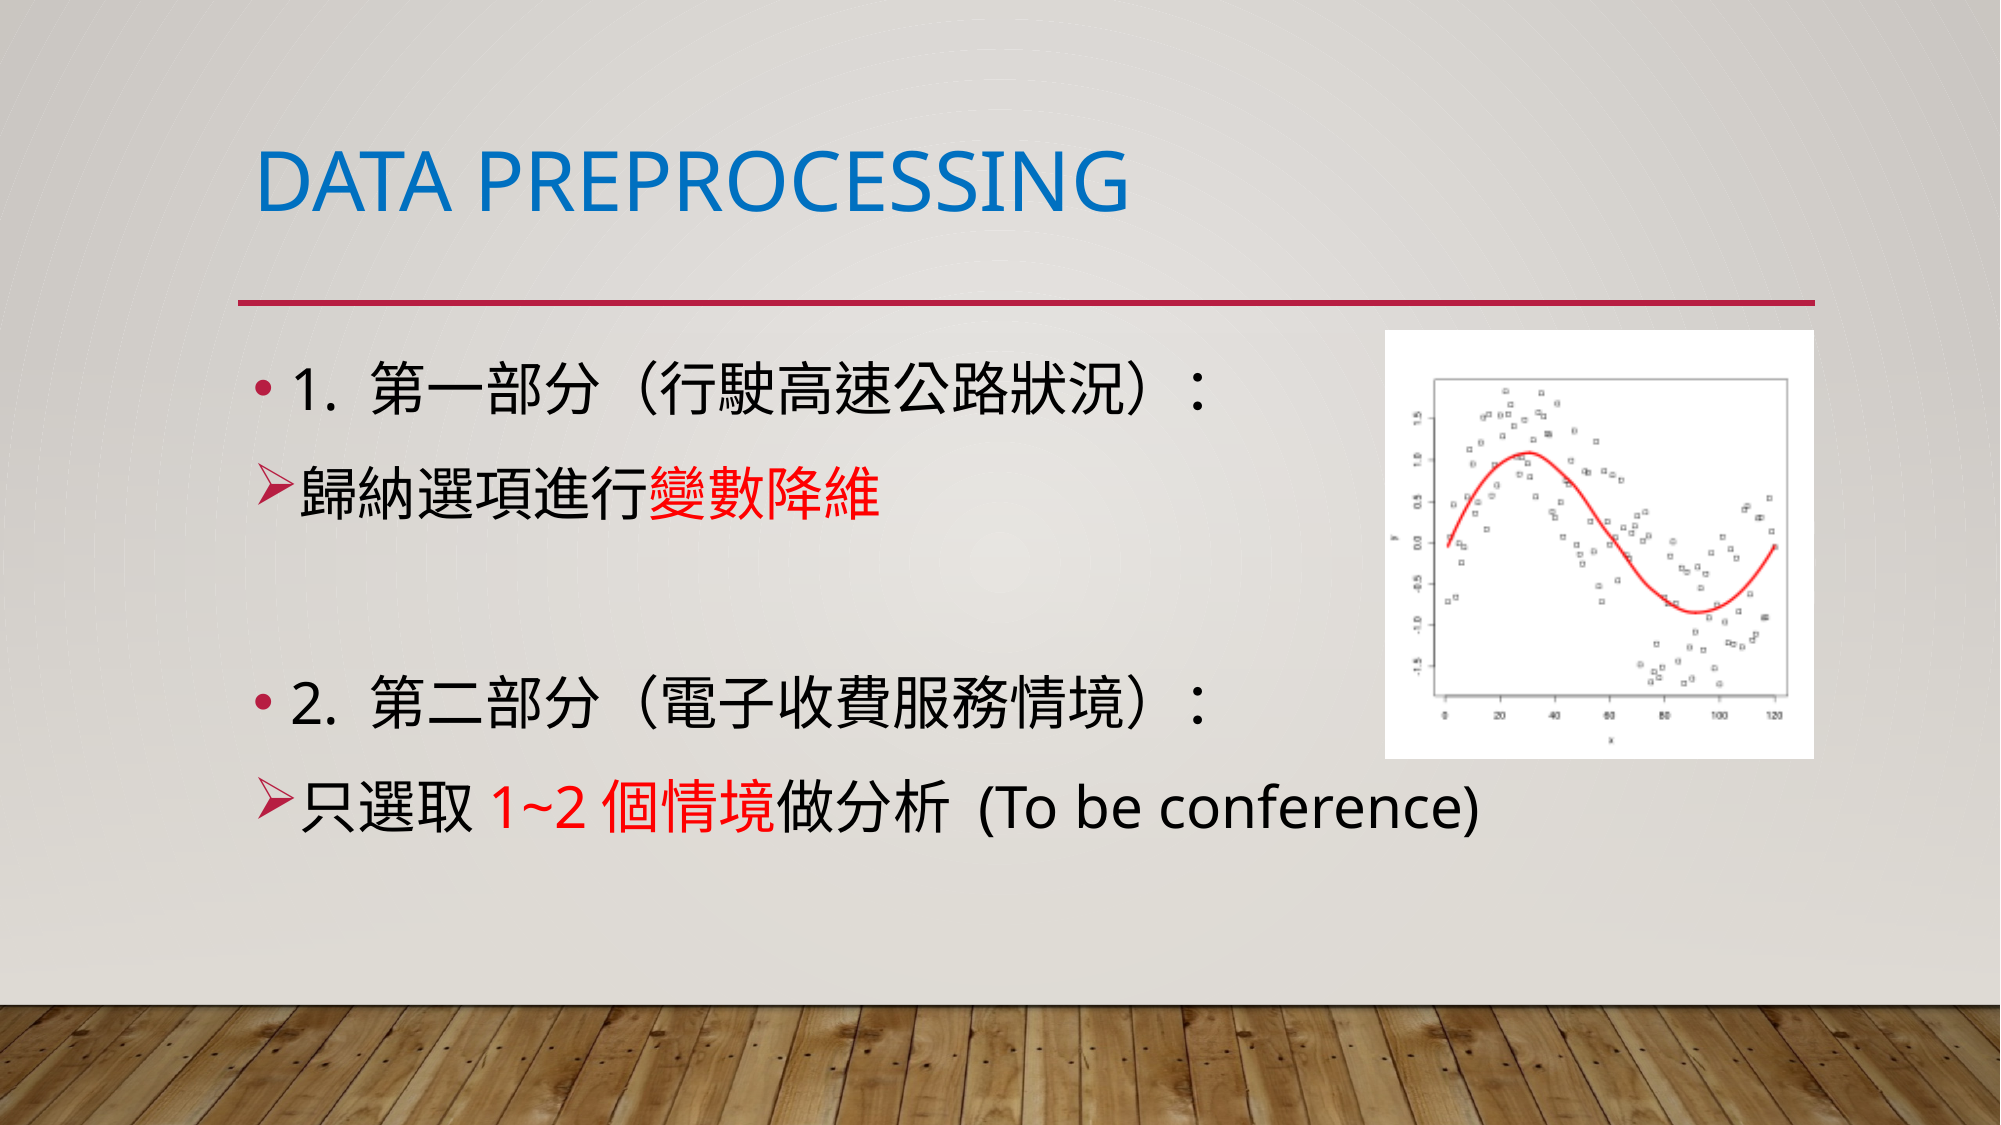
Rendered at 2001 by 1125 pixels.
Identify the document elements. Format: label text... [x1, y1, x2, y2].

picture [0, 1005, 2000, 1125]
list 1. 第一部分（行駛高速公路狀況）： 歸納選項進行變數降維 2. 第二部分（電子收費服務情境）： 只選取1~2個情境做分析 (To be conference) [238, 330, 1814, 897]
title data preprocessing [238, 131, 1814, 305]
picture [1385, 330, 1814, 759]
